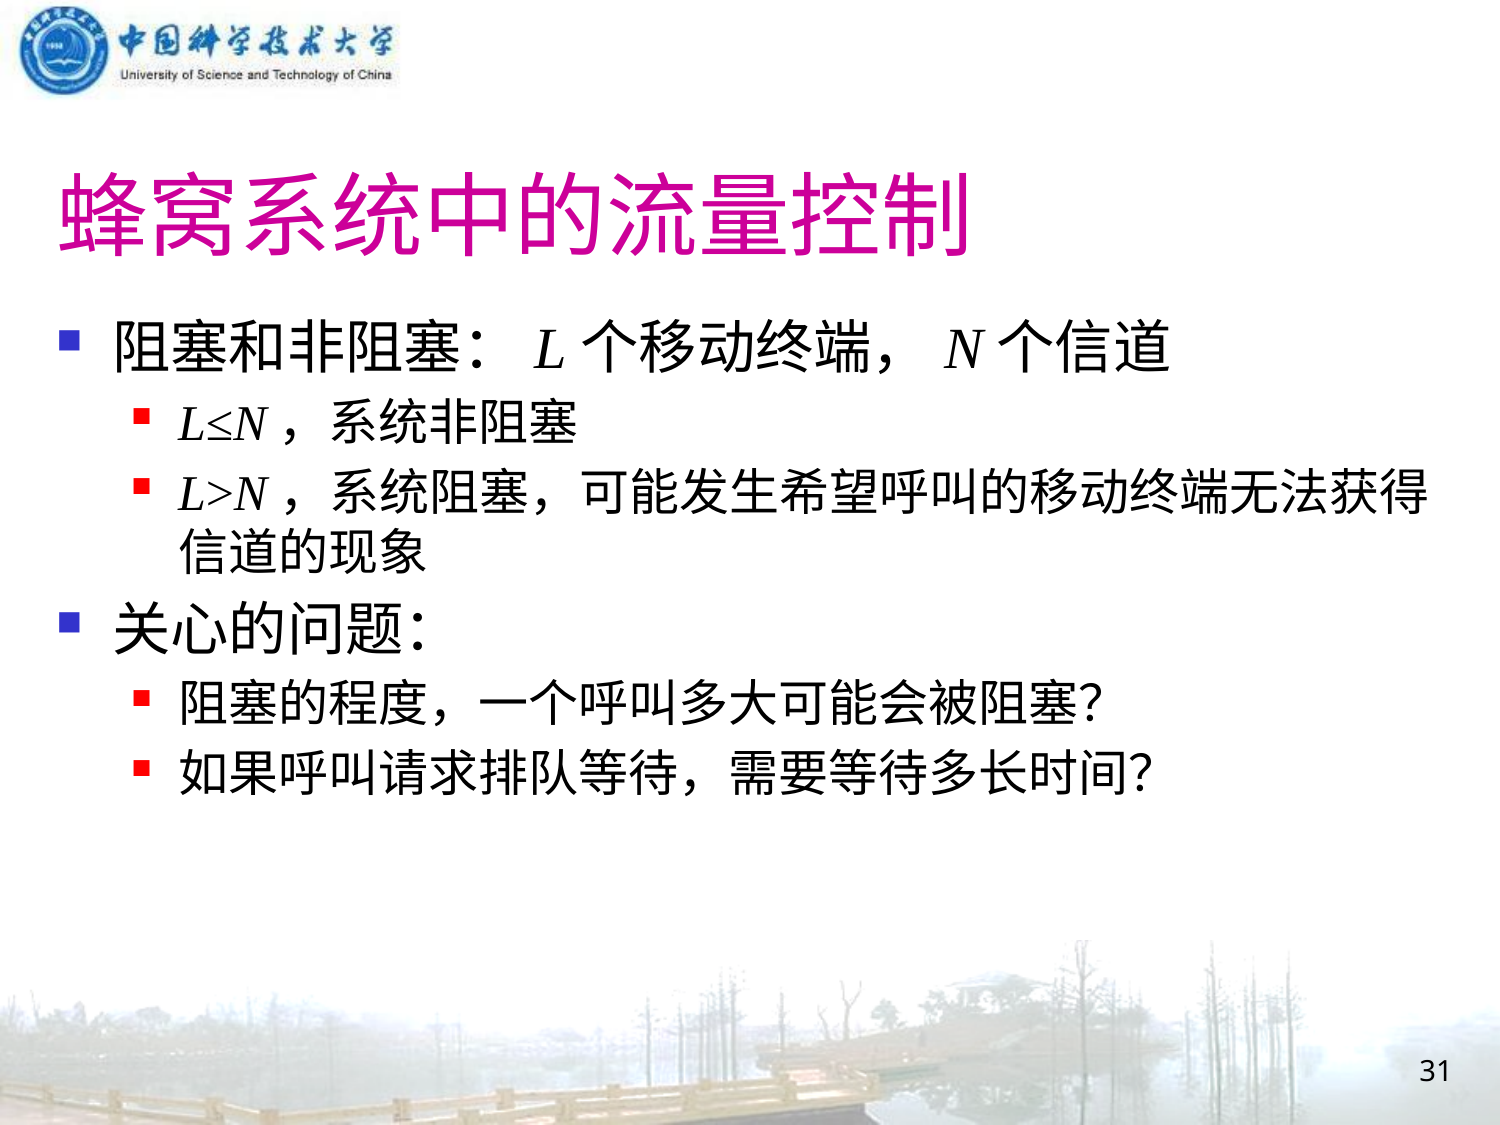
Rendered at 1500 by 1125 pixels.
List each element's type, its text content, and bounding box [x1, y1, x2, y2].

slide_number 31 [1154, 1023, 1468, 1100]
picture [0, 0, 422, 103]
title 蜂窝系统中的流量控制 [40, 34, 1468, 276]
list 阻塞和非阻塞：L个移动终端，N个信道 L≤N，系统非阻塞 L>N，系统阻塞，可能发生希望呼叫的移动终端无法获得信道的现象 关心的问题： 阻塞的程度，一个呼叫多大可能会被阻塞？ 如果呼叫请求排队等待，需要等待多长时间？ [40, 302, 1470, 1007]
